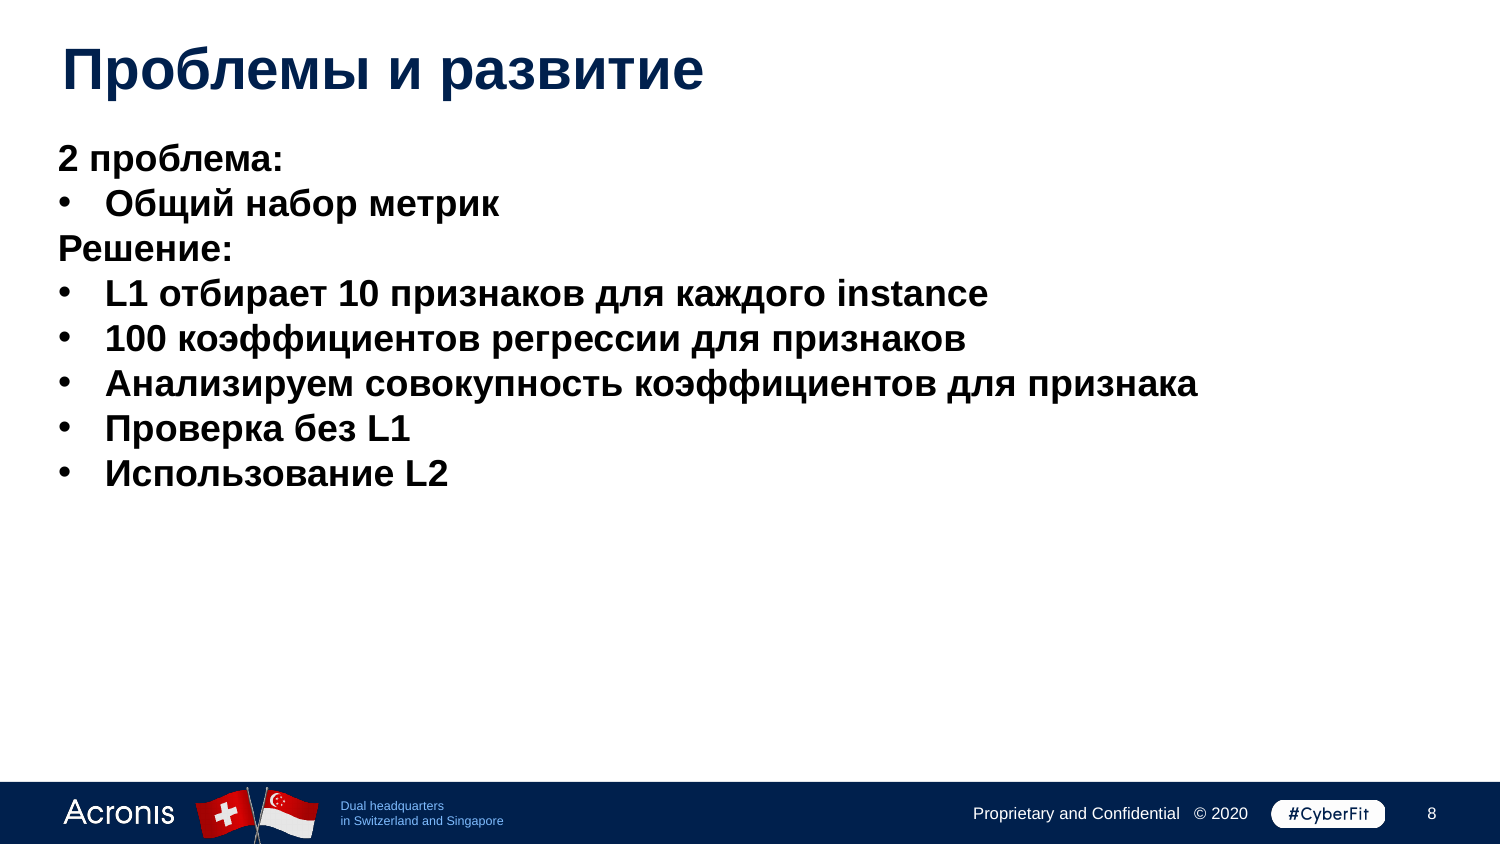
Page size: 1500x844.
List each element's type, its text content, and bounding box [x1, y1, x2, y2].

picture [63, 799, 174, 824]
picture [1271, 800, 1385, 828]
text_box Проблемы и развитие [62, 38, 1435, 126]
text_box 2 проблема: Общий набор метрик Решение: L1 отбирает 10 признаков для каждого instance 100 коэффициентов регрессии для признаков Анализируем совокупность коэффициентов для признака Проверка без L1 Использование L2 [43, 126, 1500, 522]
picture [195, 787, 319, 844]
